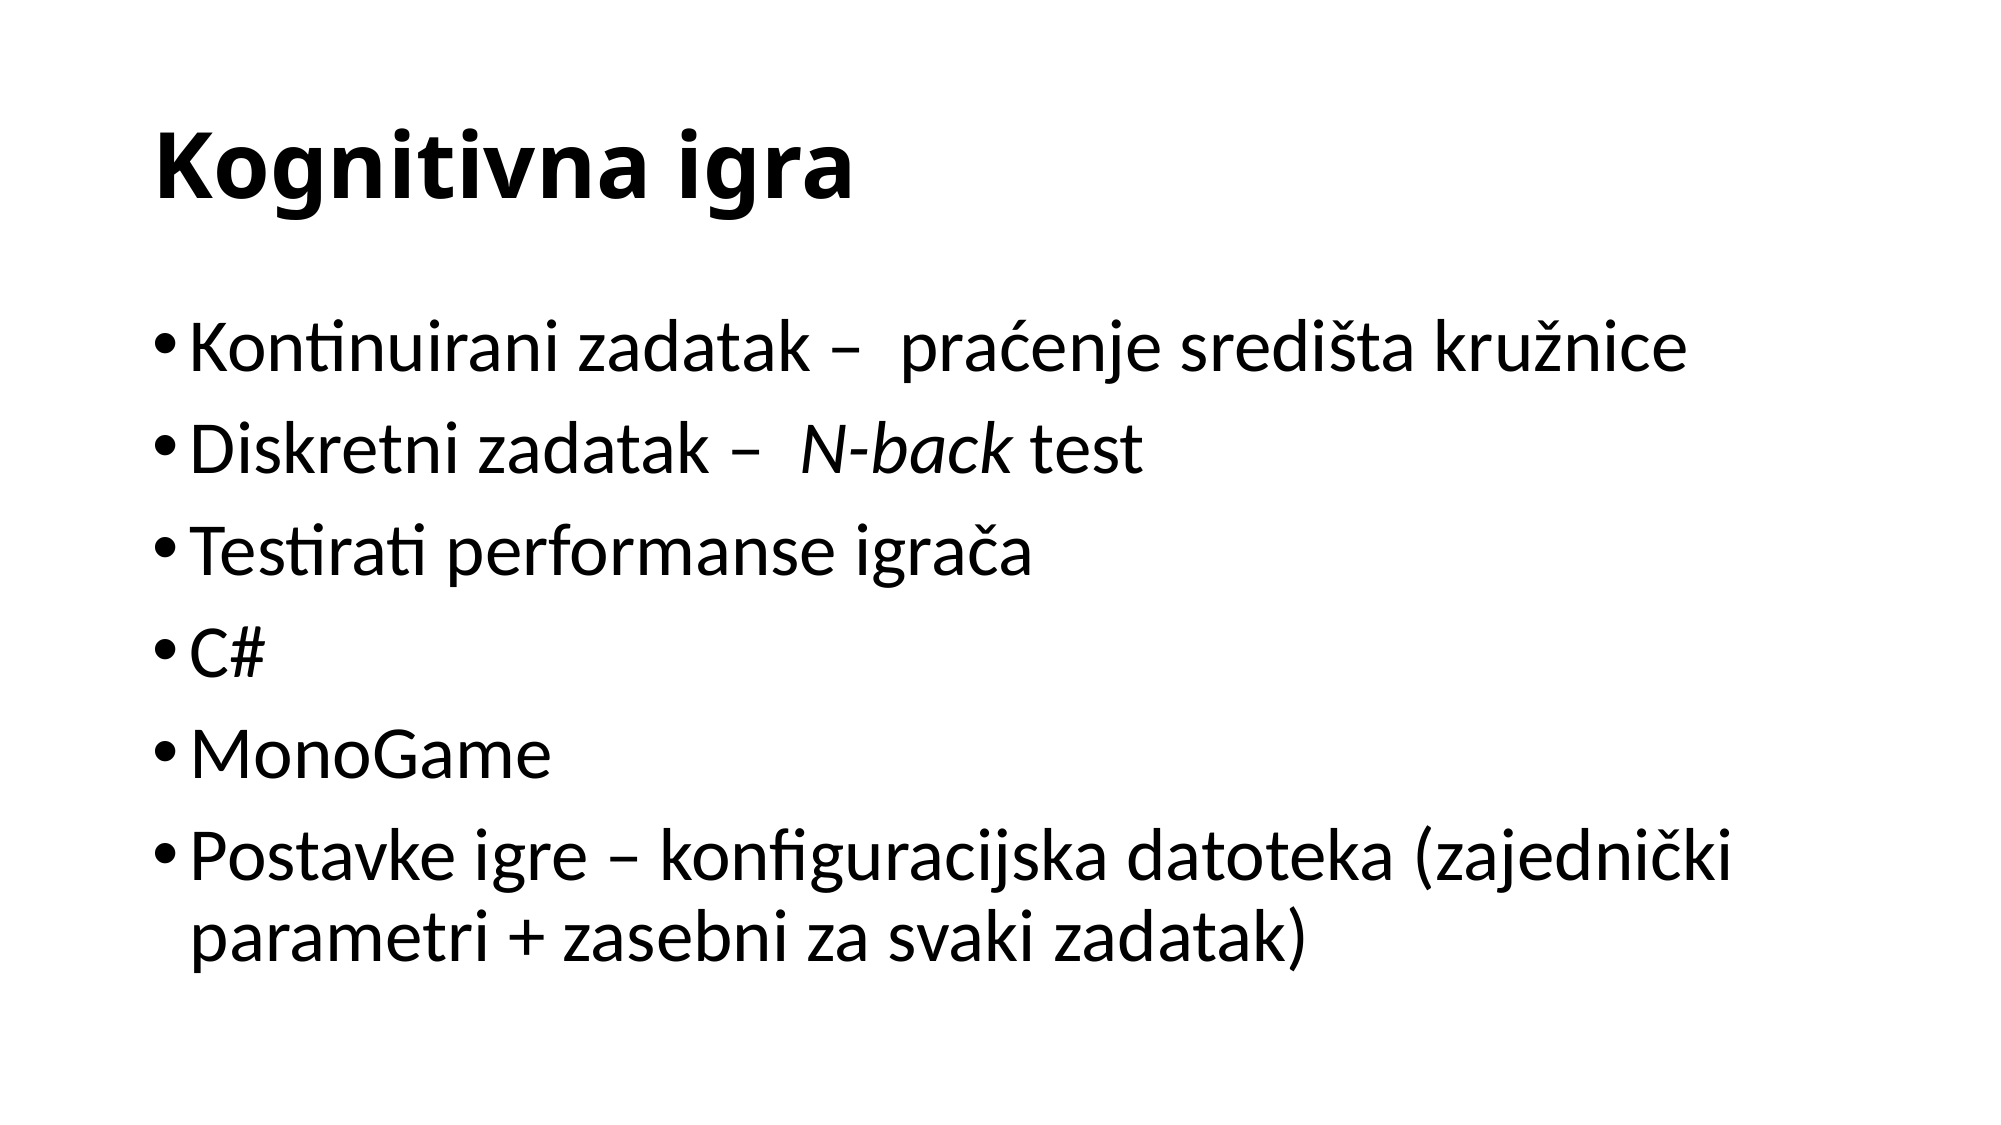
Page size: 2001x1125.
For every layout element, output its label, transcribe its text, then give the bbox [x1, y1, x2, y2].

title Kognitivna igra [137, 59, 1863, 278]
list Kontinuirani zadatak – praćenje središta kružnice Diskretni zadatak – N-back test Testirati performanse igrača C# MonoGame Postavke igre – konfiguracijska datoteka (zajednički parametri + zasebni za svaki zadatak) [137, 299, 1863, 1014]
